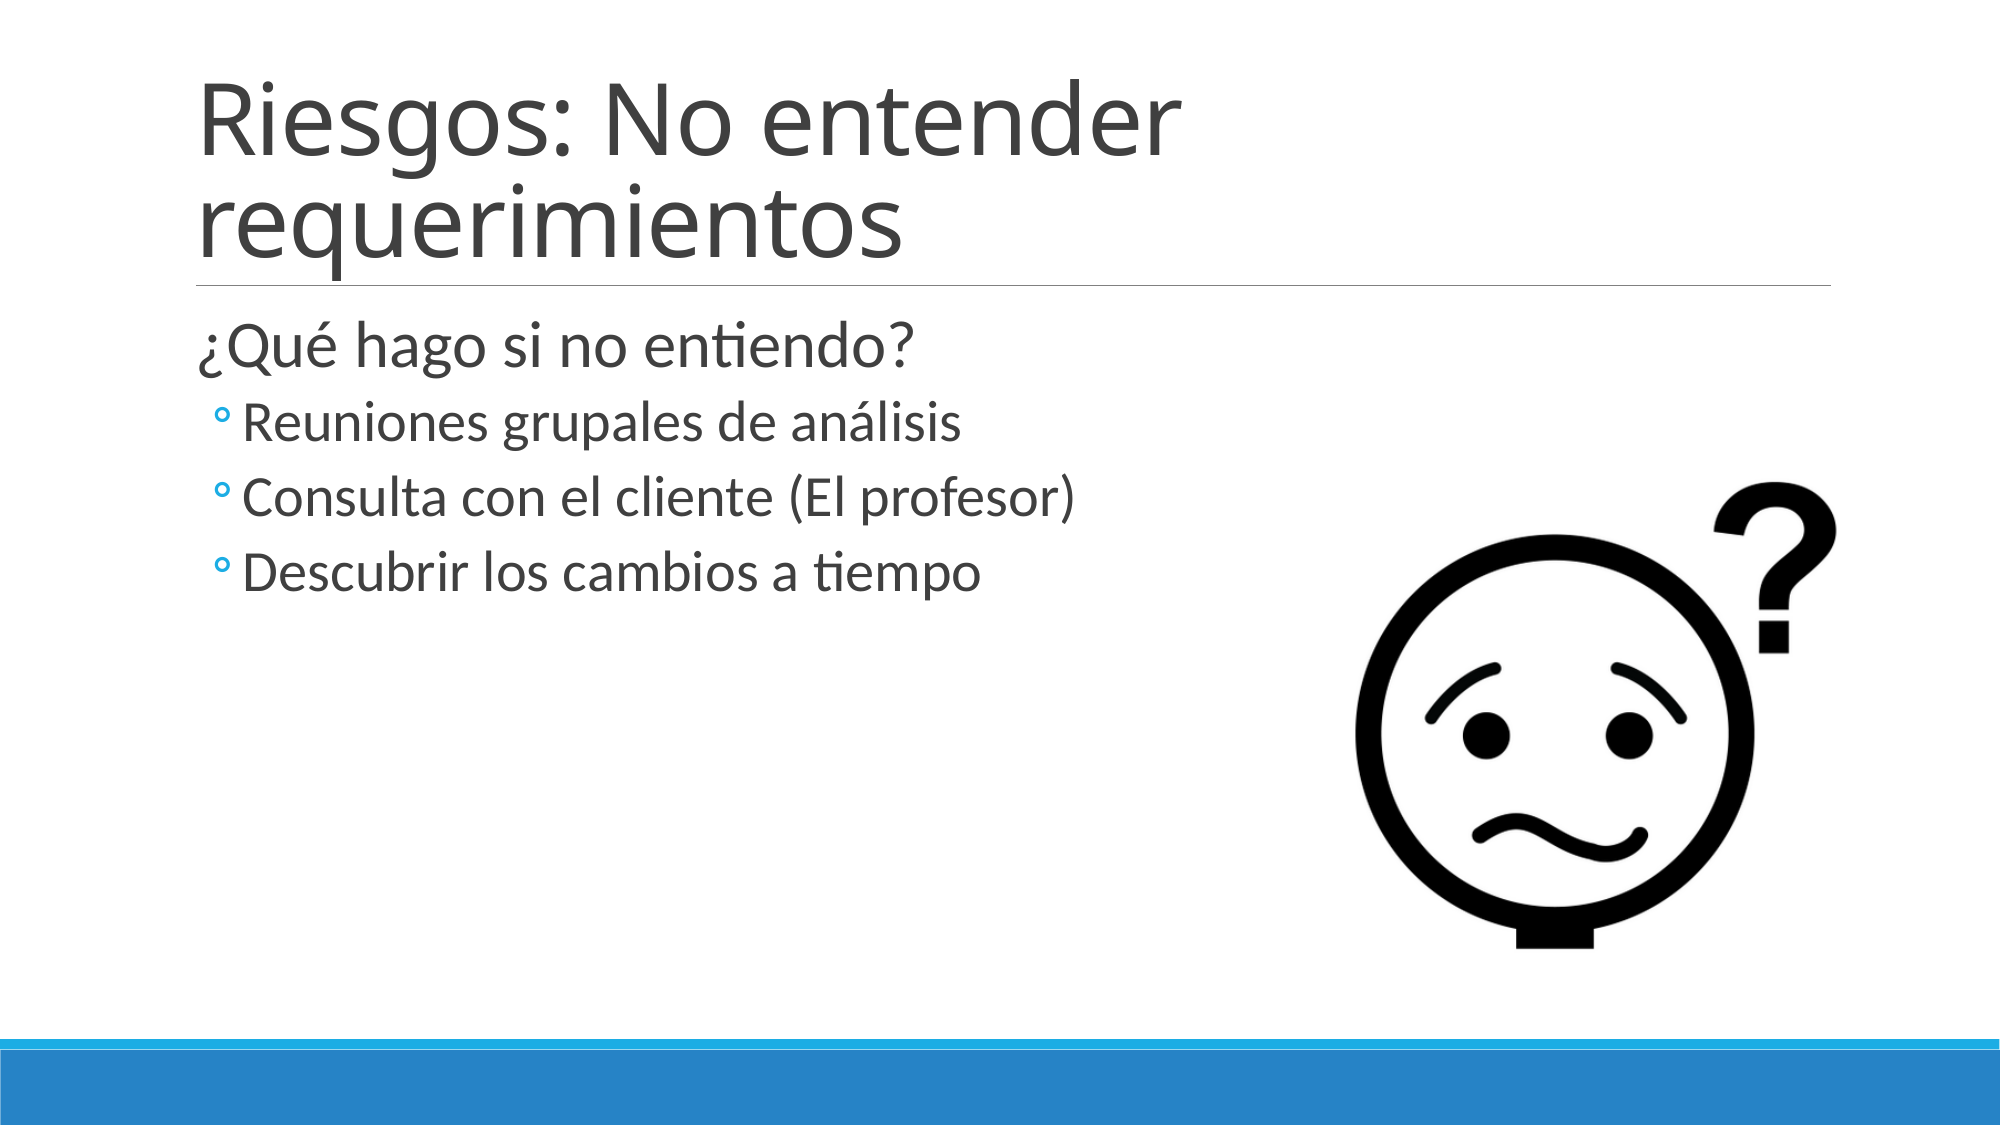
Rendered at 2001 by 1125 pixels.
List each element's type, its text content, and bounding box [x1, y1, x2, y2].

list ¿Qué hago si no entiendo? Reuniones grupales de análisis Consulta con el cliente (El profesor) Descubrir los cambios a tiempo [180, 302, 1830, 963]
title Riesgos: No entender requerimientos [180, 47, 1830, 285]
picture [1330, 449, 1862, 981]
